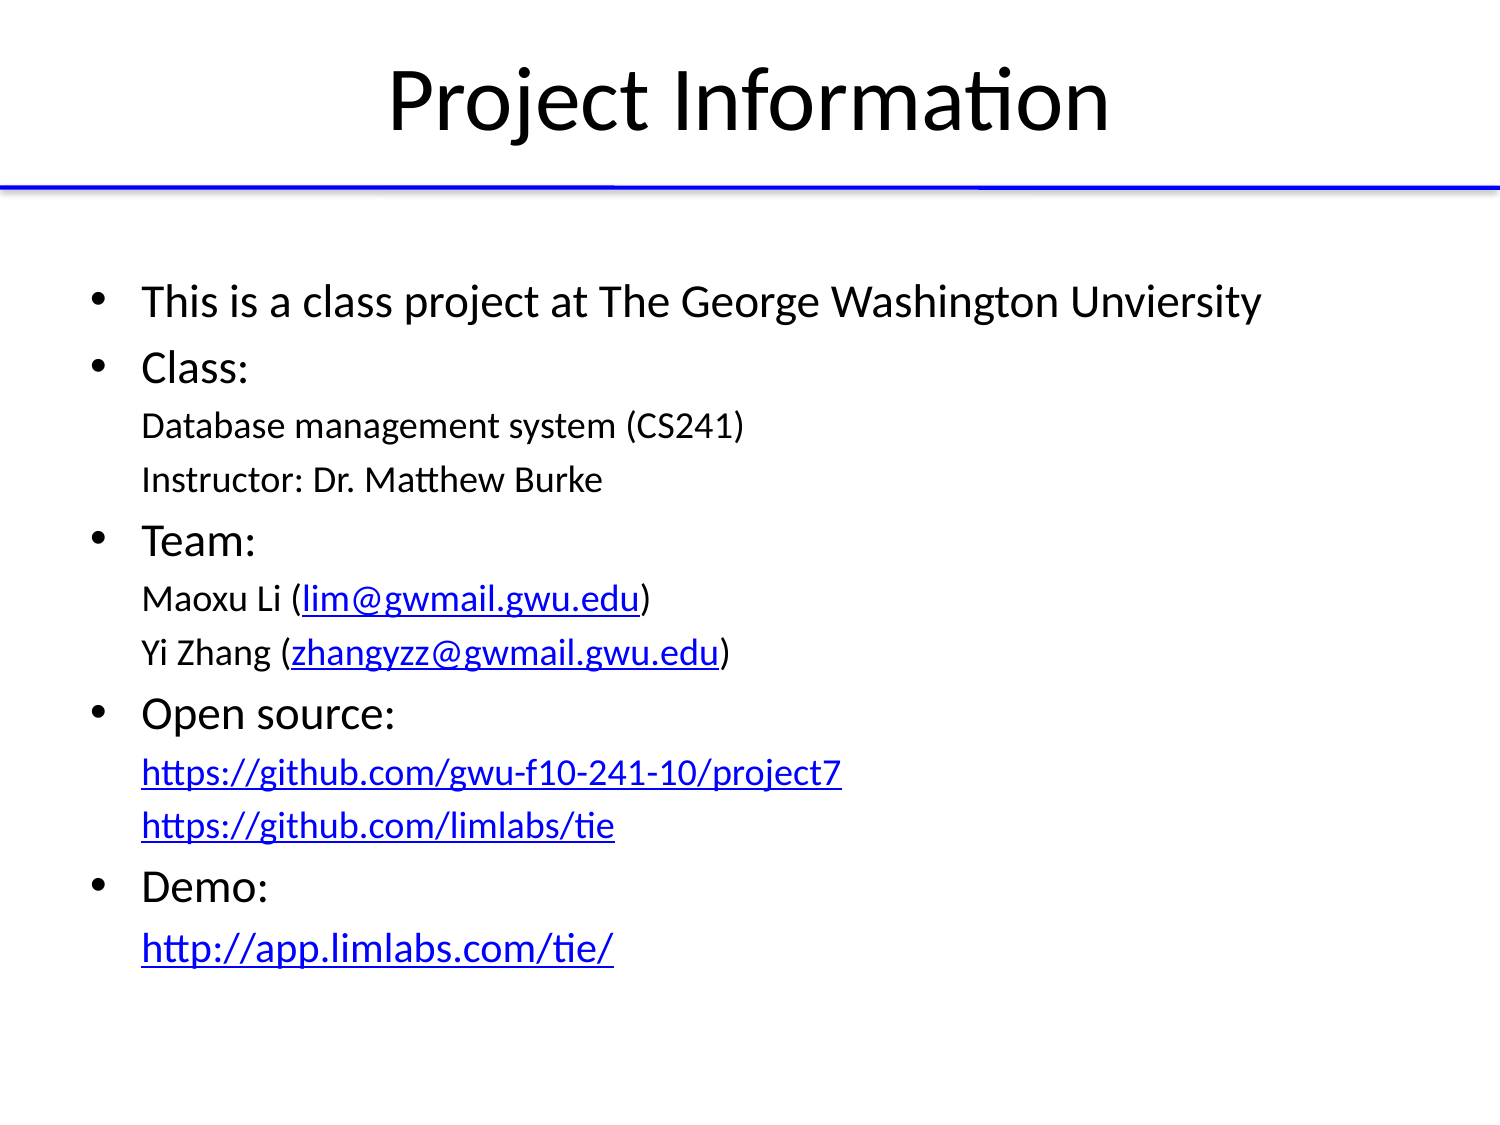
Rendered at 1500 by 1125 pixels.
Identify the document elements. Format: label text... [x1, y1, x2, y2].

title Project Information [75, 0, 1425, 188]
list This is a class project at The George Washington Unviersity Class: Database management system (CS241) Instructor: Dr. Matthew Burke Team: Maoxu Li (lim@gwmail.gwu.edu) Yi Zhang (zhangyzz@gwmail.gwu.edu) Open source: https://github.com/gwu-f10-241-10/project7 https://github.com/limlabs/tie Demo: http://app.limlabs.com/tie/ [75, 262, 1425, 984]
